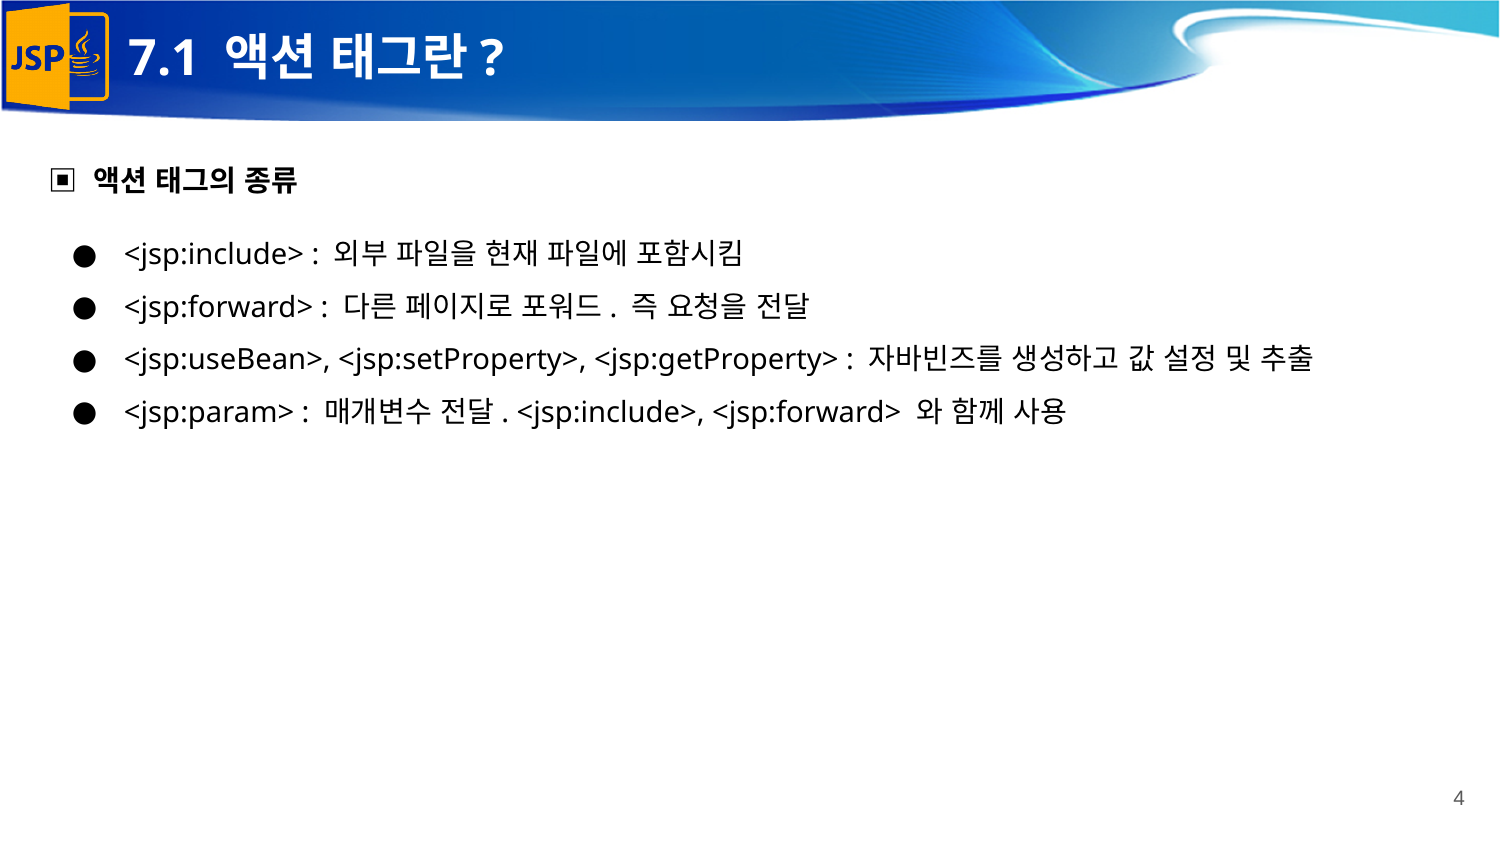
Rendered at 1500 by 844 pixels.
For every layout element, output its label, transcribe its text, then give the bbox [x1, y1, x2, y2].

text_box ▣ 액션 태그의 종류 <jsp:include> : 외부 파일을 현재 파일에 포함시킴 <jsp:forward> : 다른 페이지로 포워드. 즉 요청을 전달 <jsp:useBean>, <jsp:setProperty>, <jsp:getProperty> : 자바빈즈를 생성하고 값 설정 및 추출 <jsp:param> : 매개변수 전달. <jsp:include>, <jsp:forward> 와 함께 사용 [33, 142, 1432, 423]
slide_number ‹#› [1389, 764, 1480, 830]
picture [0, 0, 1500, 121]
title 7.1 액션 태그란? [113, 10, 1500, 105]
